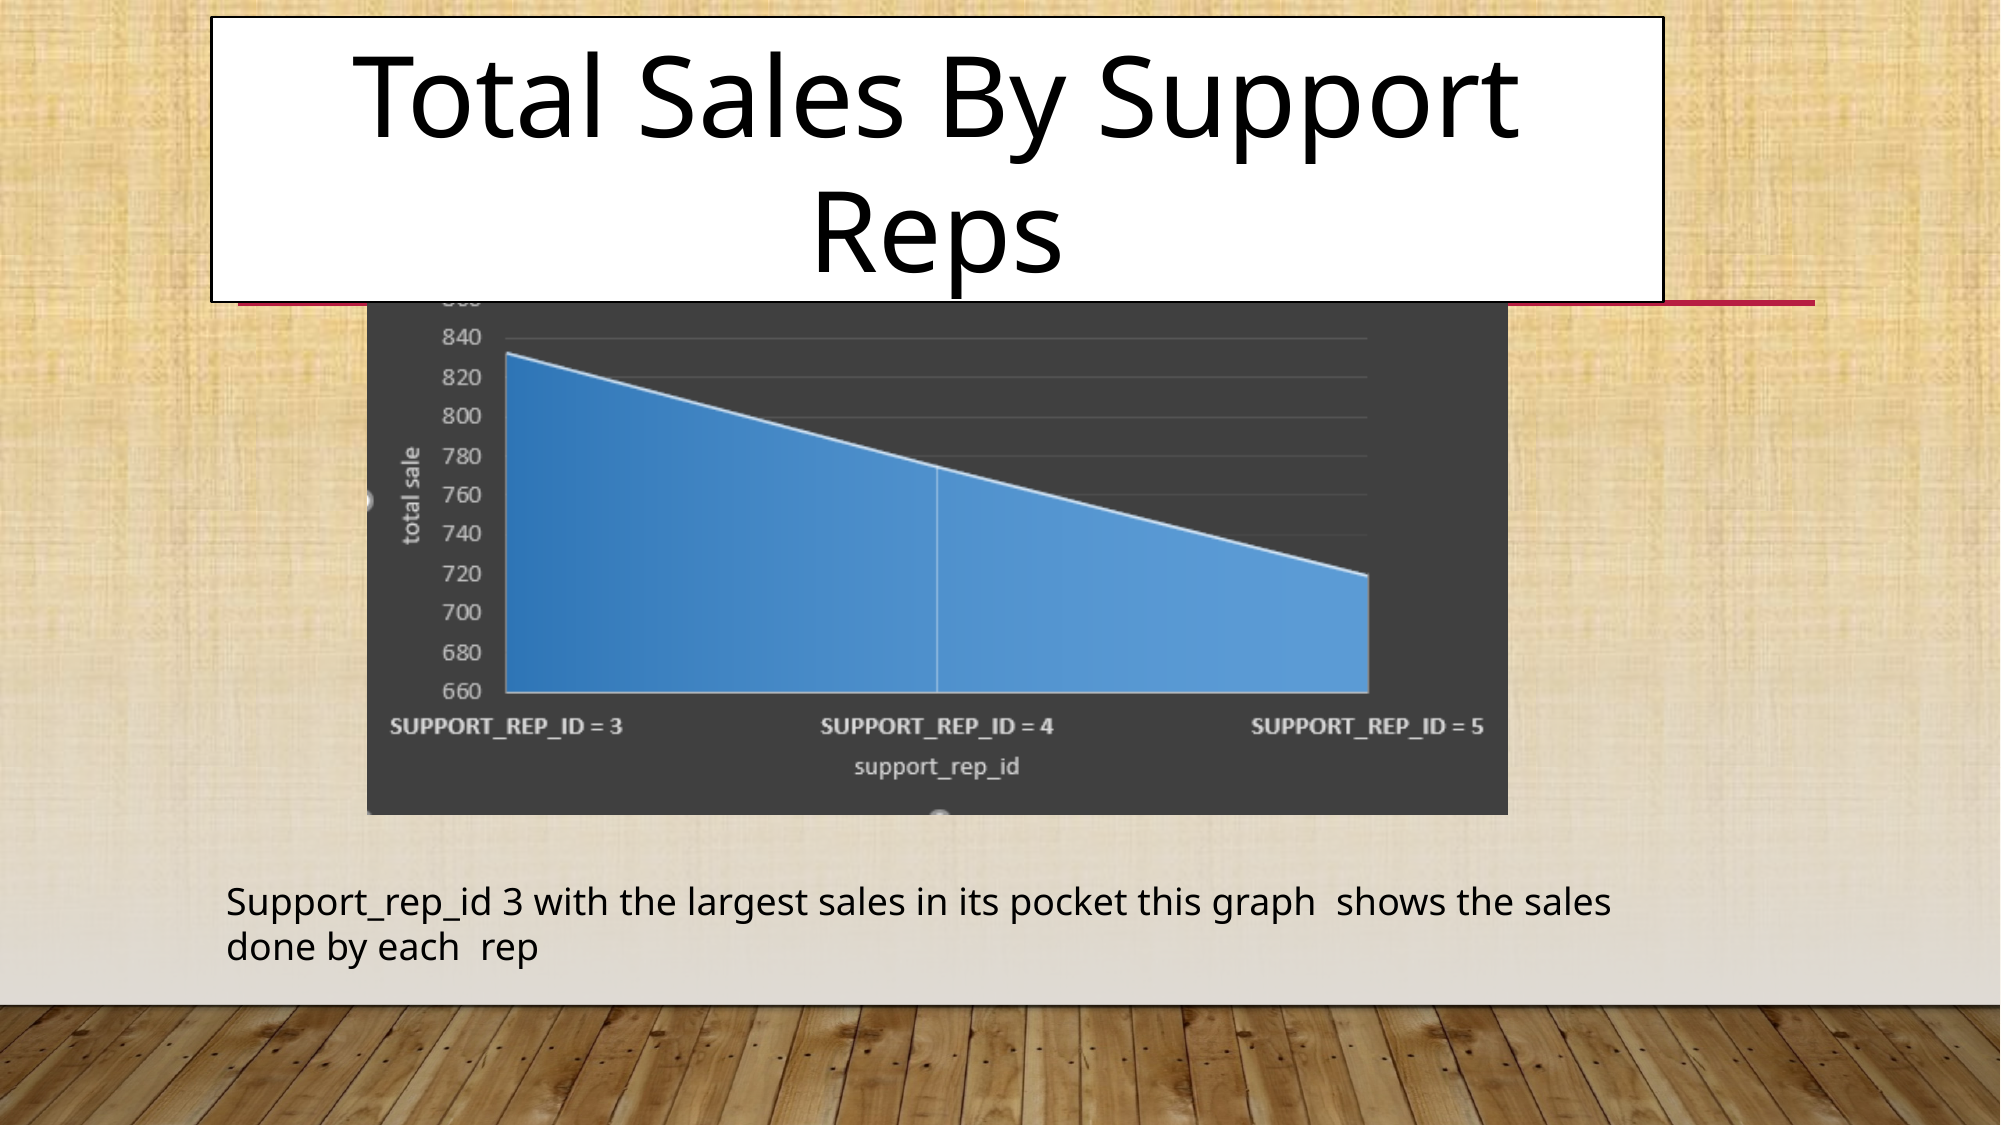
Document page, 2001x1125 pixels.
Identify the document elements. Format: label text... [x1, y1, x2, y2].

picture [0, 0, 2001, 815]
text_box Total Sales By Support Reps [210, 16, 1665, 303]
picture [0, 1005, 2001, 1125]
text_box Support_rep_id 3 with the largest sales in its pocket this graph shows the sales done by each rep [211, 870, 1702, 975]
